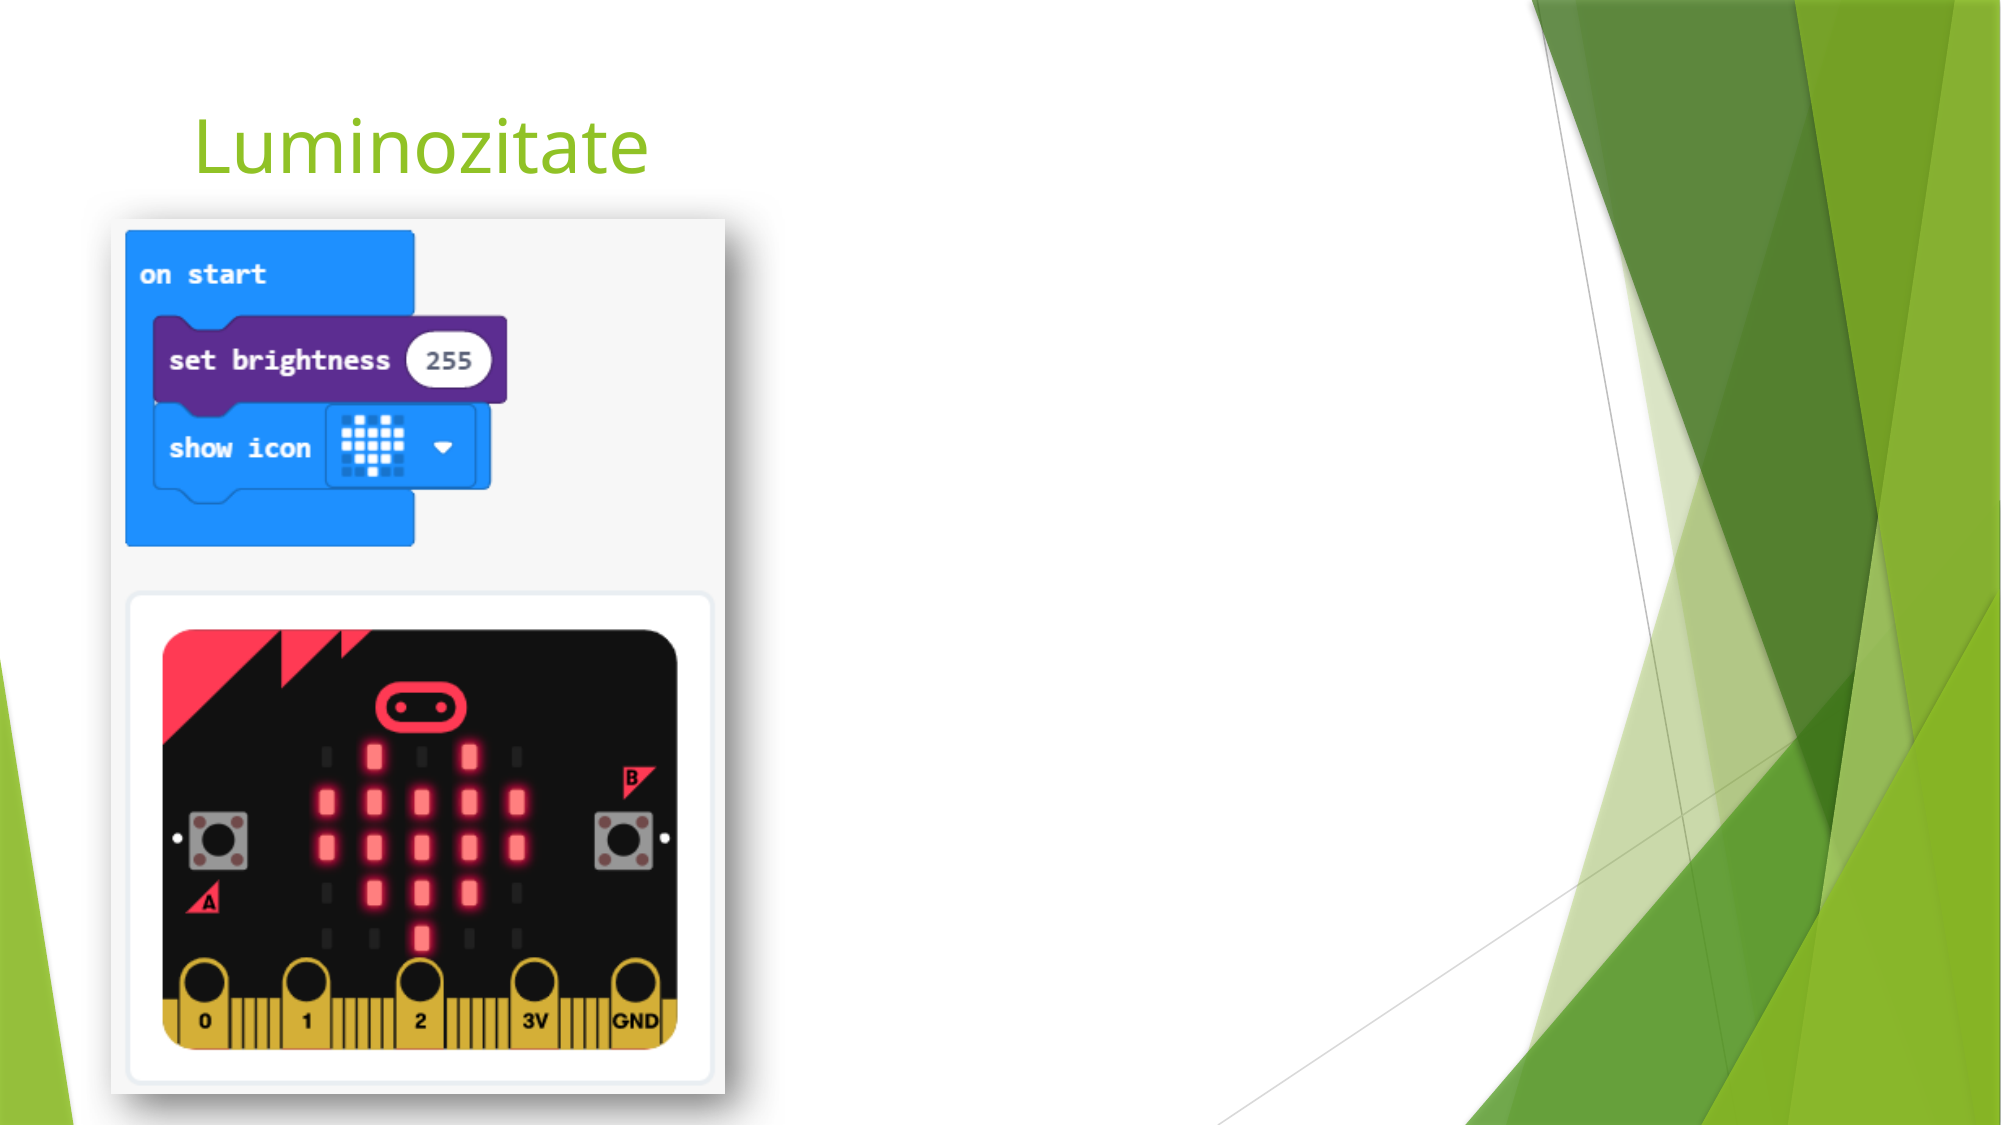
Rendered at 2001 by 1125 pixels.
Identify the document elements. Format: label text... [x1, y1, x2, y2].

picture [110, 218, 725, 1095]
title Luminozitate [177, 91, 1588, 309]
